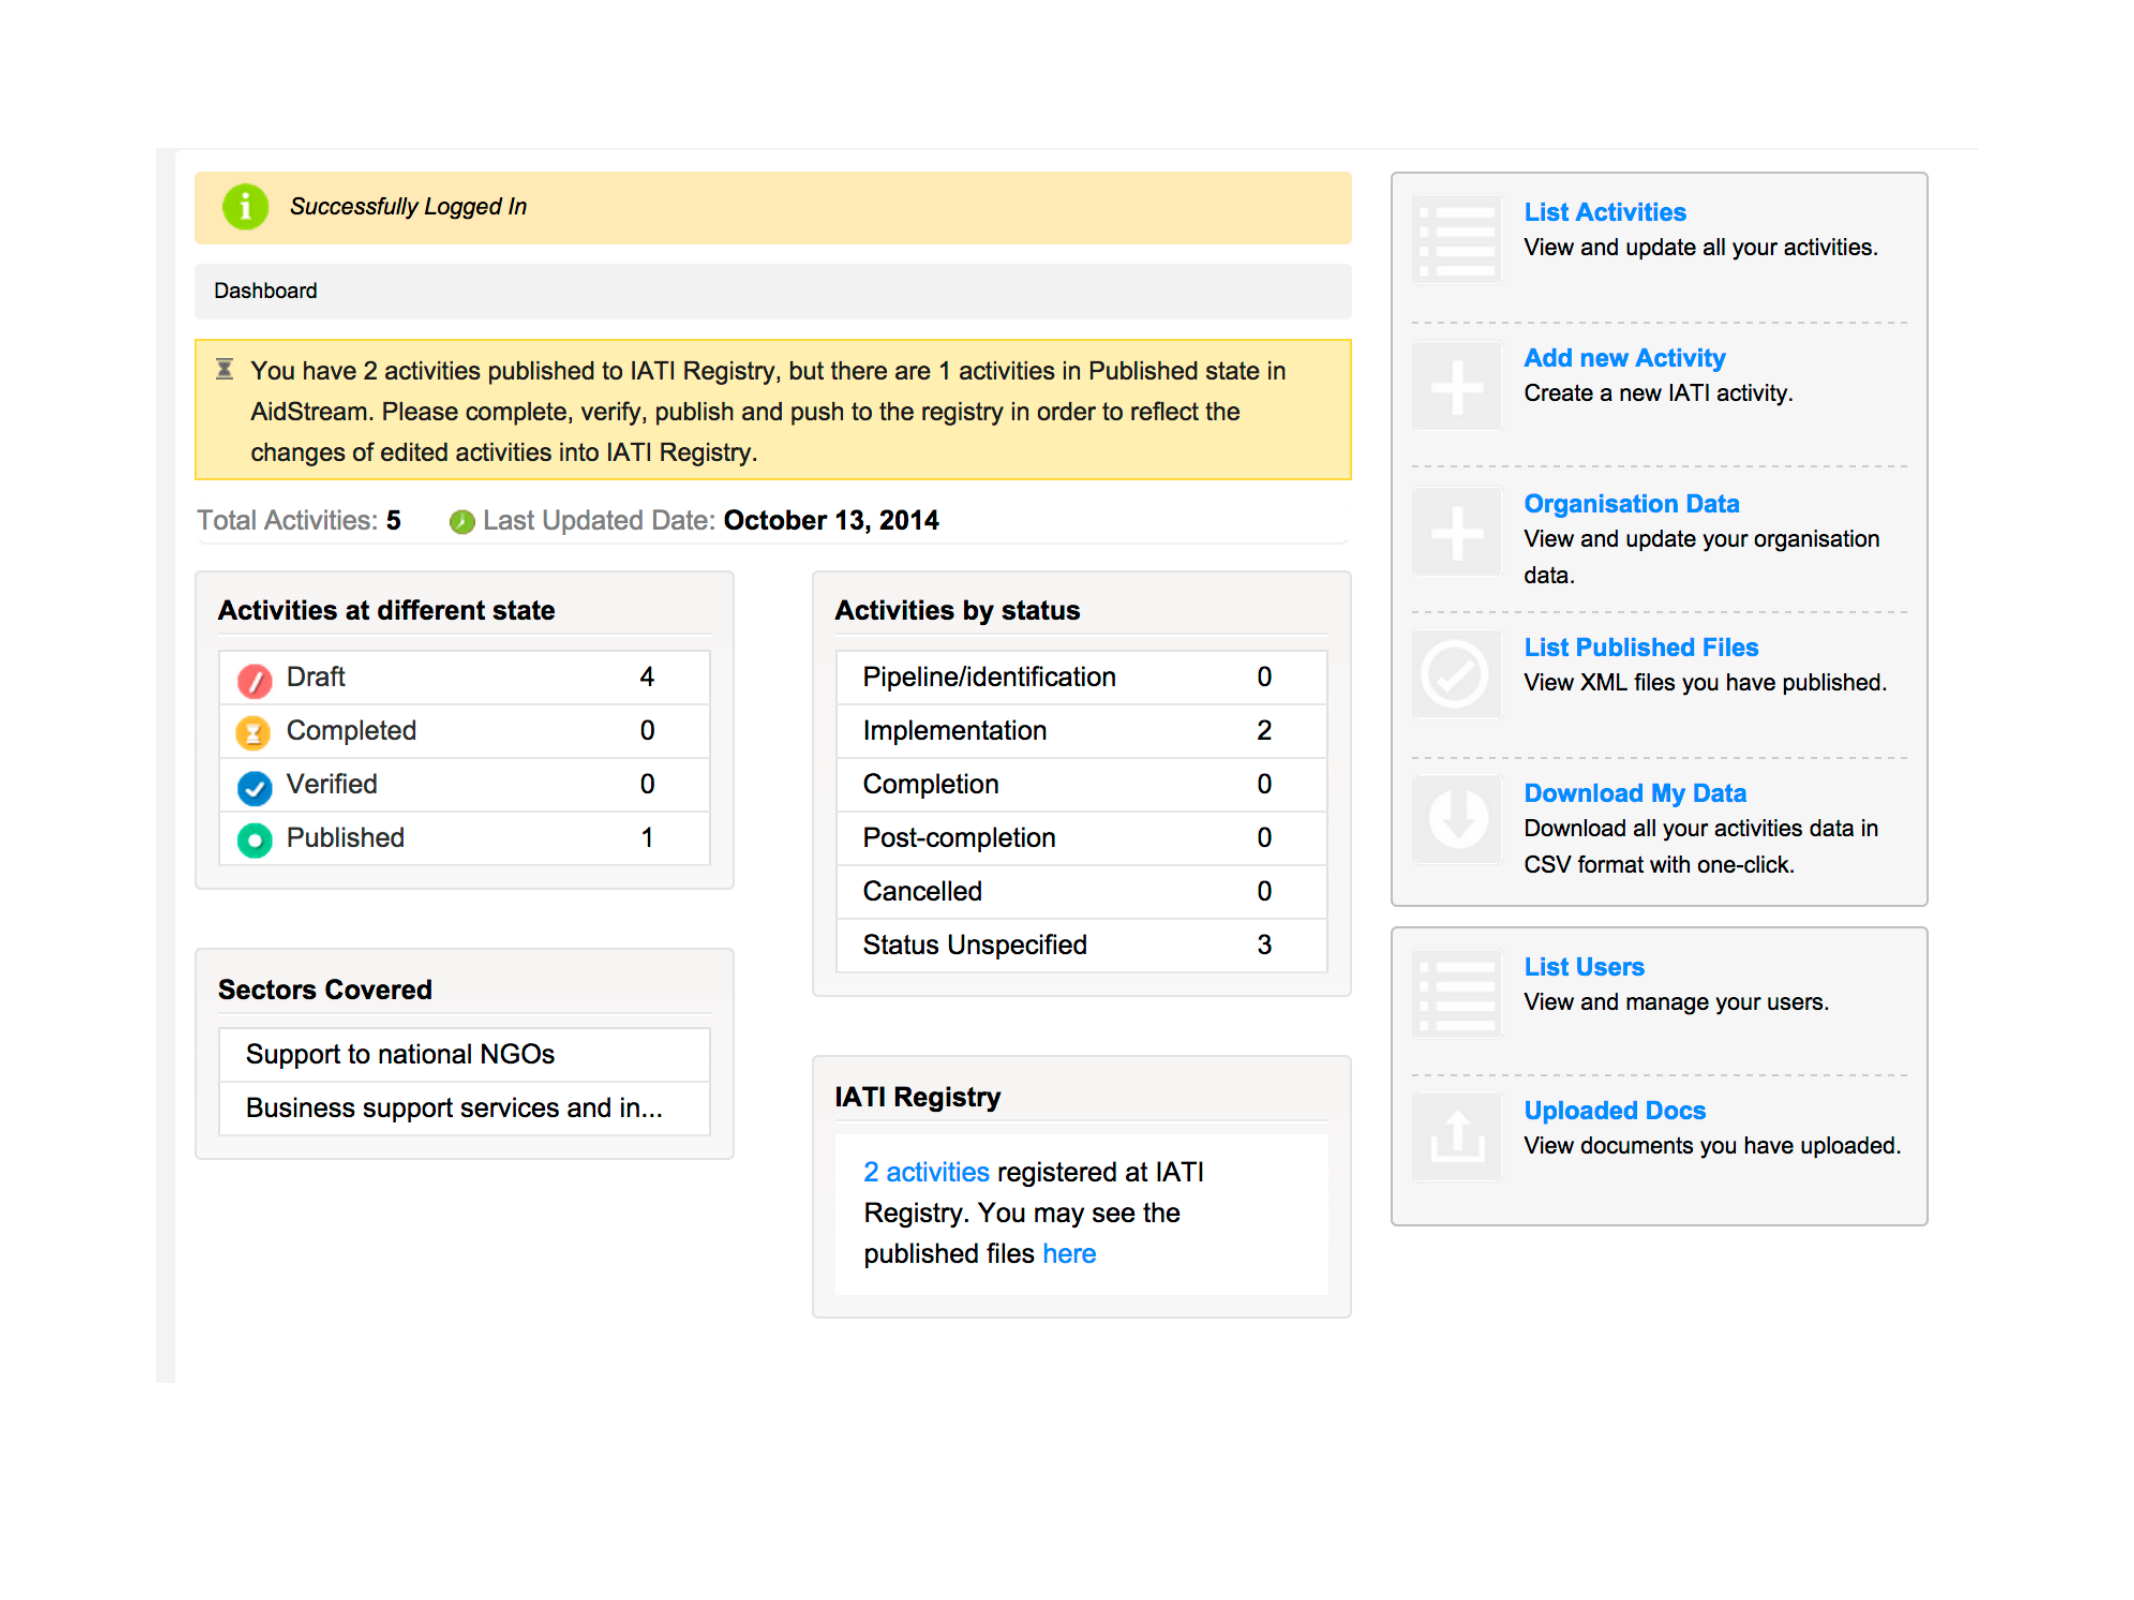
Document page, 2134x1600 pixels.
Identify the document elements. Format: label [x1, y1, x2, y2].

picture [155, 147, 1978, 1383]
